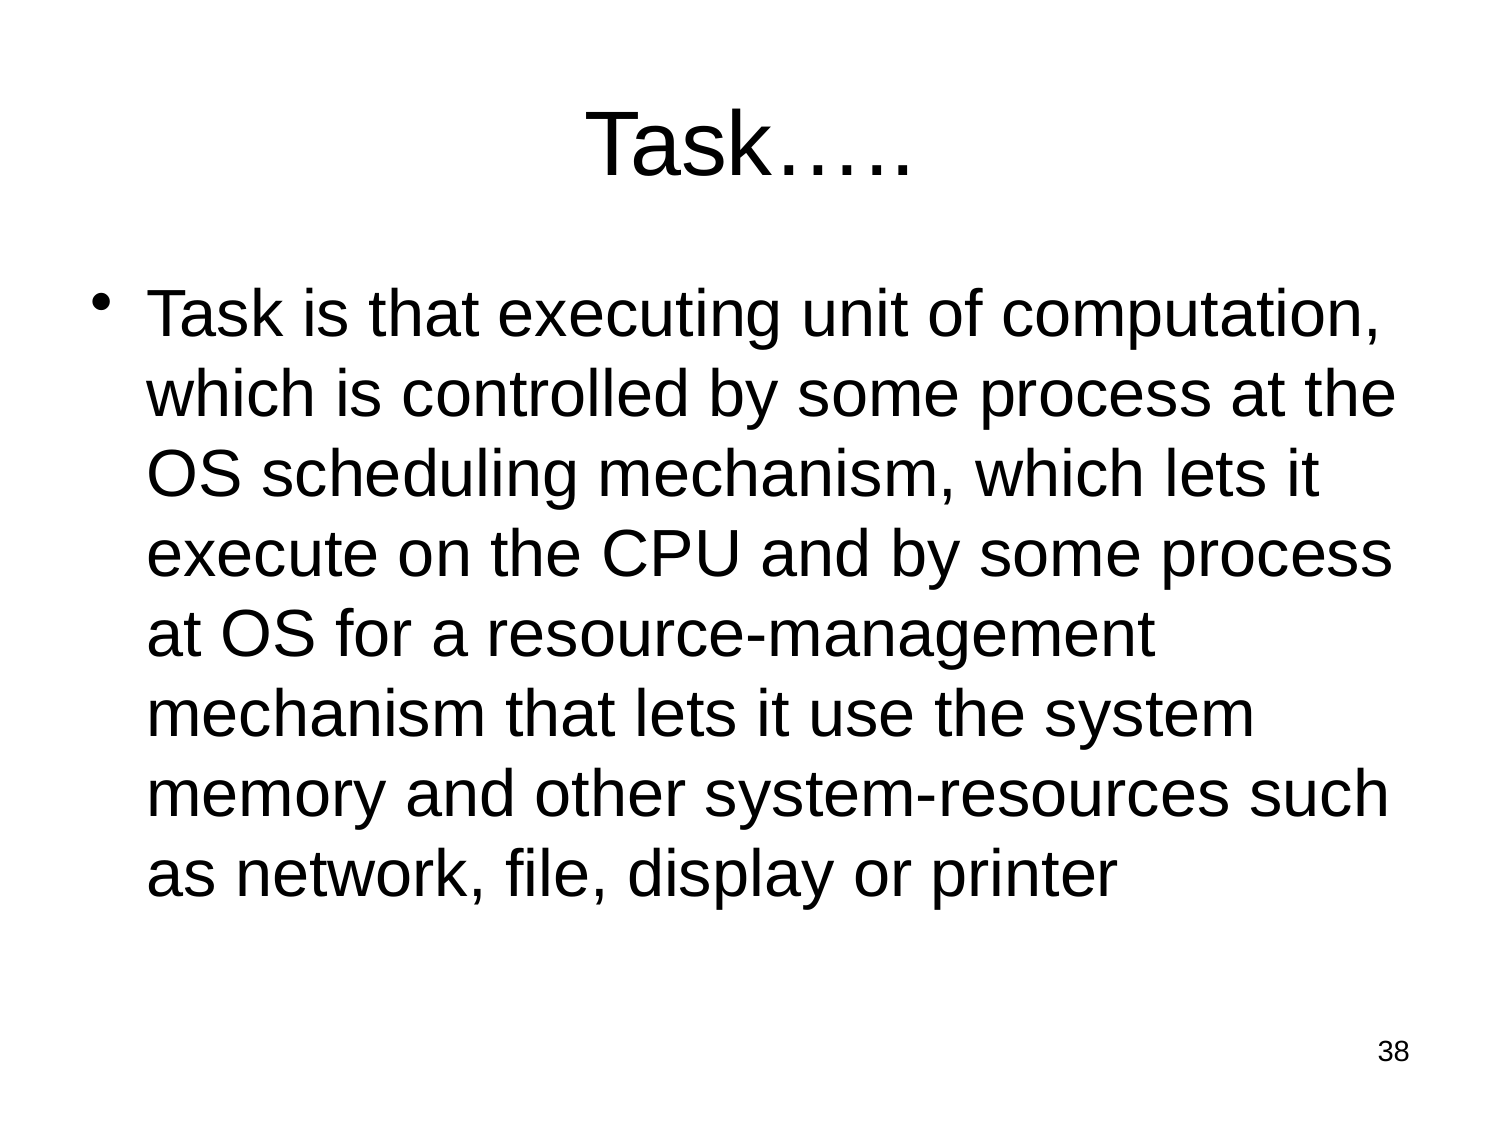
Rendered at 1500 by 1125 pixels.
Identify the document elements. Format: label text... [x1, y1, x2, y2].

list Task is that executing unit of computation, which is controlled by some process at the OS scheduling mechanism, which lets it execute on the CPU and by some process at OS for a resource-management mechanism that lets it use the system memory and other system-resources such as network, file, display or printer [74, 262, 1426, 1006]
slide_number 38 [1074, 1024, 1426, 1103]
title Task….. [74, 44, 1426, 233]
